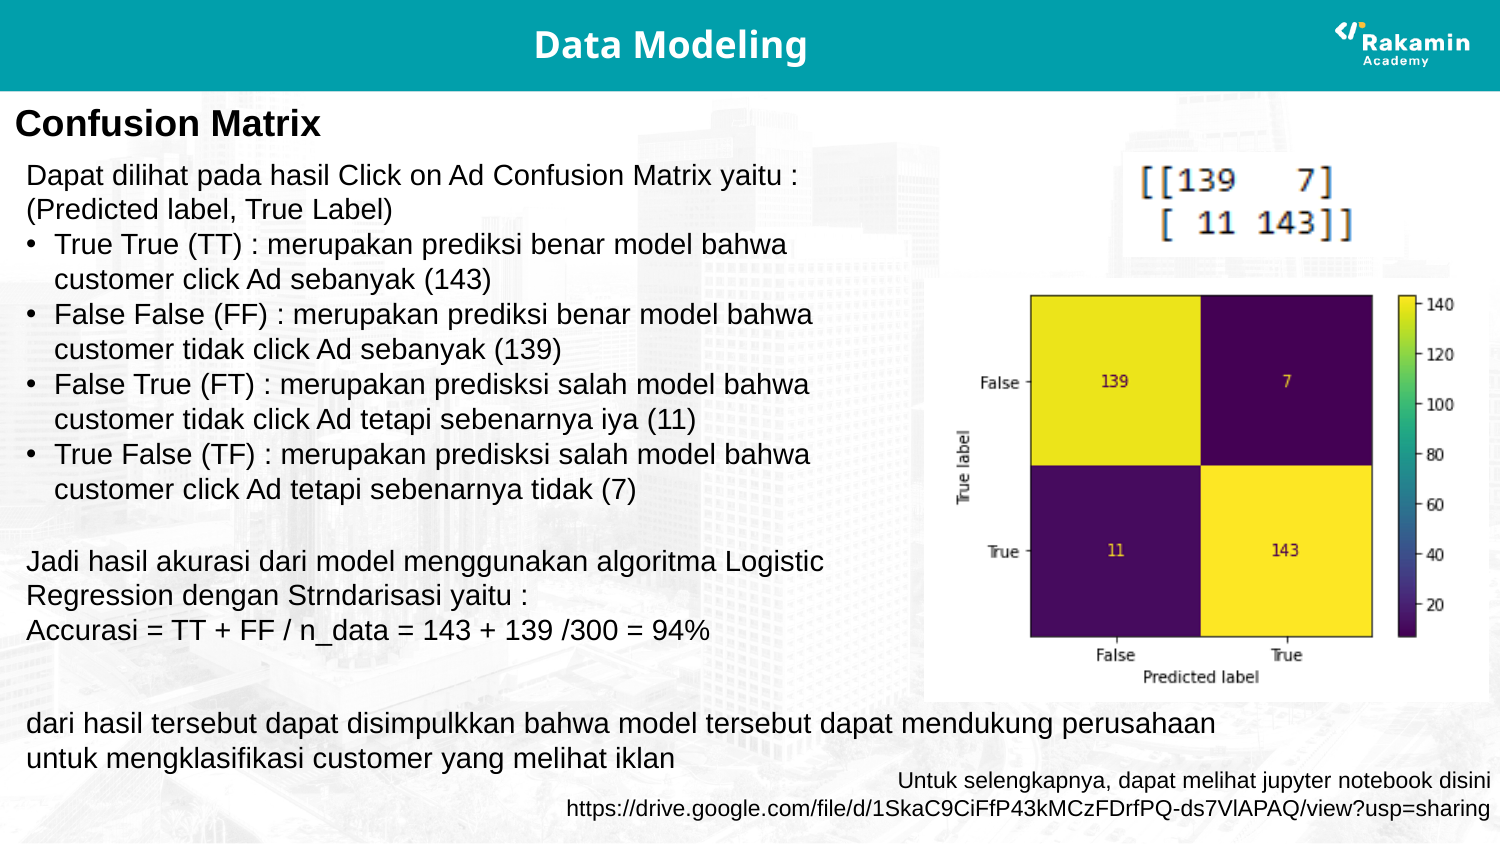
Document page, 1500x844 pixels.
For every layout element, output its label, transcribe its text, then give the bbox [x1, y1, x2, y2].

text_box Dapat dilihat pada hasil Click on Ad Confusion Matrix yaitu : (Predicted label, True Label) True True (TT) : merupakan prediksi benar model bahwa customer click Ad sebanyak (143) False False (FF) : merupakan prediksi benar model bahwa customer tidak click Ad sebanyak (139) False True (FT) : merupakan predisksi salah model bahwa customer tidak click Ad tetapi sebenarnya iya (11) True False (TF) : merupakan predisksi salah model bahwa customer click Ad tetapi sebenarnya tidak (7) [11, 148, 879, 534]
text_box Jadi hasil akurasi dari model menggunakan algoritma Logistic Regression dengan Strndarisasi yaitu : Accurasi = TT + FF / n_data = 143 + 139 /300 = 94% [11, 534, 919, 654]
title Data Modeling [0, 6, 1342, 92]
text_box Untuk selengkapnya, dapat melihat jupyter notebook disini https://drive.google.com/file/d/1SkaC9CiFfP43kMCzFDrfPQ-ds7VlAPAQ/view?usp=sharing [444, 751, 1500, 844]
picture [0, 0, 1500, 844]
text_box dari hasil tersebut dapat disimpulkkan bahwa model tersebut dapat mendukung perusahaan untuk mengklasifikasi customer yang melihat iklan [11, 697, 1248, 783]
text_box Confusion Matrix [0, 91, 750, 152]
